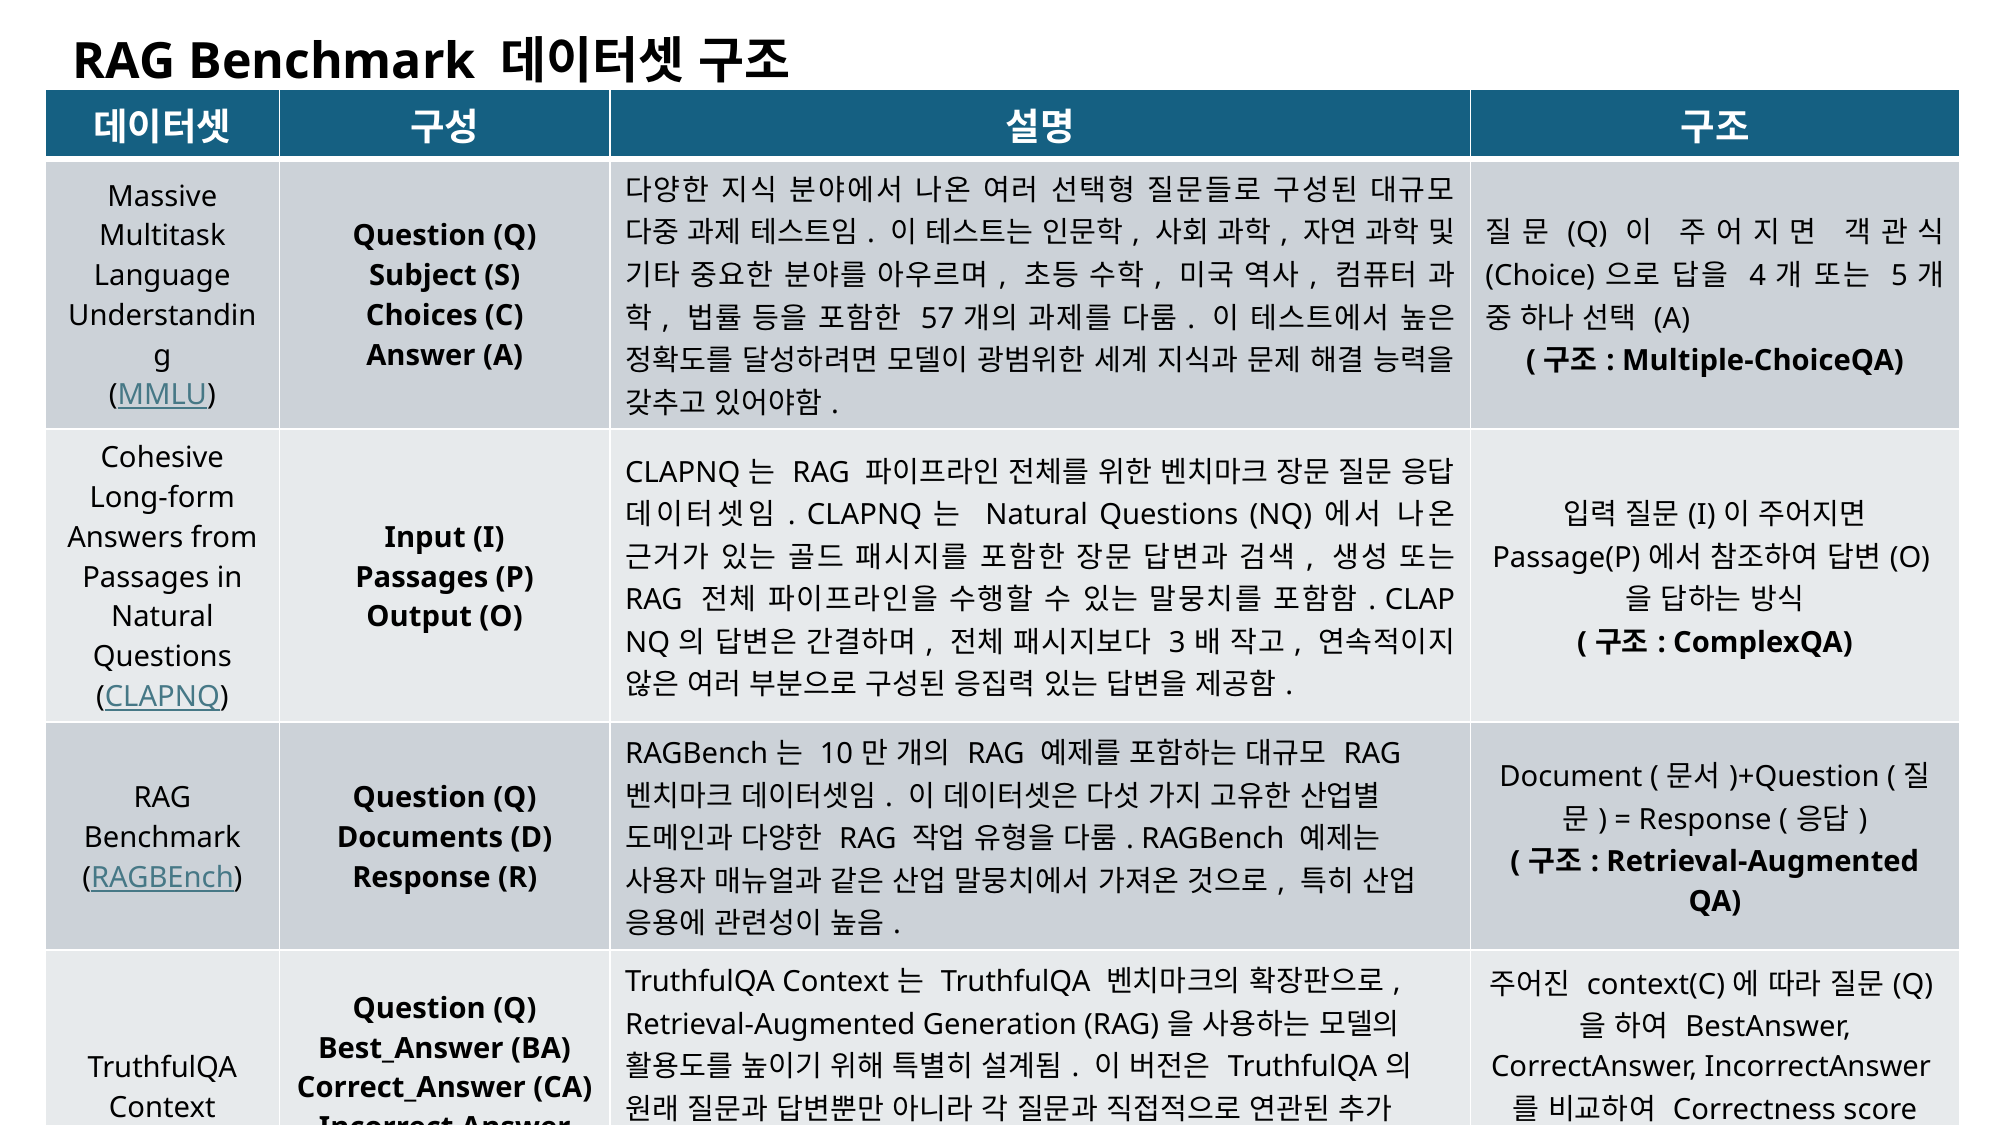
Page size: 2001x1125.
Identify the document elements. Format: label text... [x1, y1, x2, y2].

table_cell Input (I) Passages (P) Output (O) [280, 430, 609, 721]
table_cell Cohesive Long-form Answers from Passages in Natural Questions (CLAPNQ) [46, 430, 279, 721]
table_header 구조 [1471, 90, 1959, 156]
table_cell 주어진 context(C)에 따라 질문(Q)을 하여 BestAnswer, CorrectAnswer, IncorrectAnswer를 비교하여 Correctness score 평가함 (구조: Retrieval-Augmented QA) [1471, 951, 1959, 1125]
table_cell Question (Q) Documents (D) Response (R) [280, 723, 609, 949]
title RAG Benchmark 데이터셋 구조 [57, 34, 1783, 90]
table_cell 다양한 지식 분야에서 나온 여러 선택형 질문들로 구성된 대규모 다중 과제 테스트임. 이 테스트는 인문학, 사회 과학, 자연 과학 및 기타 중요한 분야를 아우르며, 초등 수학, 미국 역사, 컴퓨터 과학, 법률 등을 포함한 57개의 과제를 다룸. 이 테스트에서 높은 정확도를 달성하려면 모델이 광범위한 세계 지식과 문제 해결 능력을 갖추고 있어야함. [611, 162, 1470, 428]
table_cell Question (Q) Best_Answer (BA) Correct_Answer (CA) Incorrect Answer (IA) Context (C) [280, 951, 609, 1125]
table_cell 질문(Q)이 주어지면 객관식 (Choice)으로 답을 4개 또는 5개 중 하나 선택 (A) (구조: Multiple-ChoiceQA) [1471, 162, 1959, 428]
table_header 설명 [611, 90, 1470, 156]
table_header 구성 [280, 90, 609, 156]
table_cell CLAPNQ는 RAG 파이프라인 전체를 위한 벤치마크 장문 질문 응답 데이터셋임. CLAPNQ는 Natural Questions (NQ)에서 나온 근거가 있는 골드 패시지를 포함한 장문 답변과 검색, 생성 또는 RAG 전체 파이프라인을 수행할 수 있는 말뭉치를 포함함. CLAP NQ의 답변은 간결하며, 전체 패시지보다 3배 작고, 연속적이지 않은 여러 부분으로 구성된 응집력 있는 답변을 제공함. [611, 430, 1470, 721]
table_cell Document (문서)+Question (질문) = Response (응답) (구조: Retrieval-Augmented QA) [1471, 723, 1959, 949]
table_header 데이터셋 [46, 90, 279, 156]
table_cell TruthfulQA Context는 TruthfulQA 벤치마크의 확장판으로, Retrieval-Augmented Generation (RAG)을 사용하는 모델의 활용도를 높이기 위해 특별히 설계됨. 이 버전은 TruthfulQA의 원래 질문과 답변뿐만 아니라 각 질문과 직접적으로 연관된 추가 문맥 텍스트를 포함함. 이 추가 문맥은 모델에 즉각적인 참조 자료를 제공하여 URL과 같은 외부 정보에 직접 접근하는 것이 불가능하거나 효율적이지 않은 응용 프로그램에 특히 유용함. [611, 951, 1470, 1125]
table_cell RAG Benchmark (RAGBEnch) [46, 723, 279, 949]
table_cell Massive Multitask Language Understanding (MMLU) [46, 162, 279, 428]
table_cell TruthfulQA Context (TruthfulQA) [46, 951, 279, 1125]
table_cell Question (Q) Subject (S) Choices (C) Answer (A) [280, 162, 609, 428]
table_cell RAGBench는 10만 개의 RAG 예제를 포함하는 대규모 RAG 벤치마크 데이터셋임. 이 데이터셋은 다섯 가지 고유한 산업별 도메인과 다양한 RAG 작업 유형을 다룸. RAGBench 예제는 사용자 매뉴얼과 같은 산업 말뭉치에서 가져온 것으로, 특히 산업 응용에 관련성이 높음. [611, 723, 1470, 949]
table_cell 입력 질문(I)이 주어지면 Passage(P)에서 참조하여 답변(O)을 답하는 방식 (구조: ComplexQA) [1471, 430, 1959, 721]
